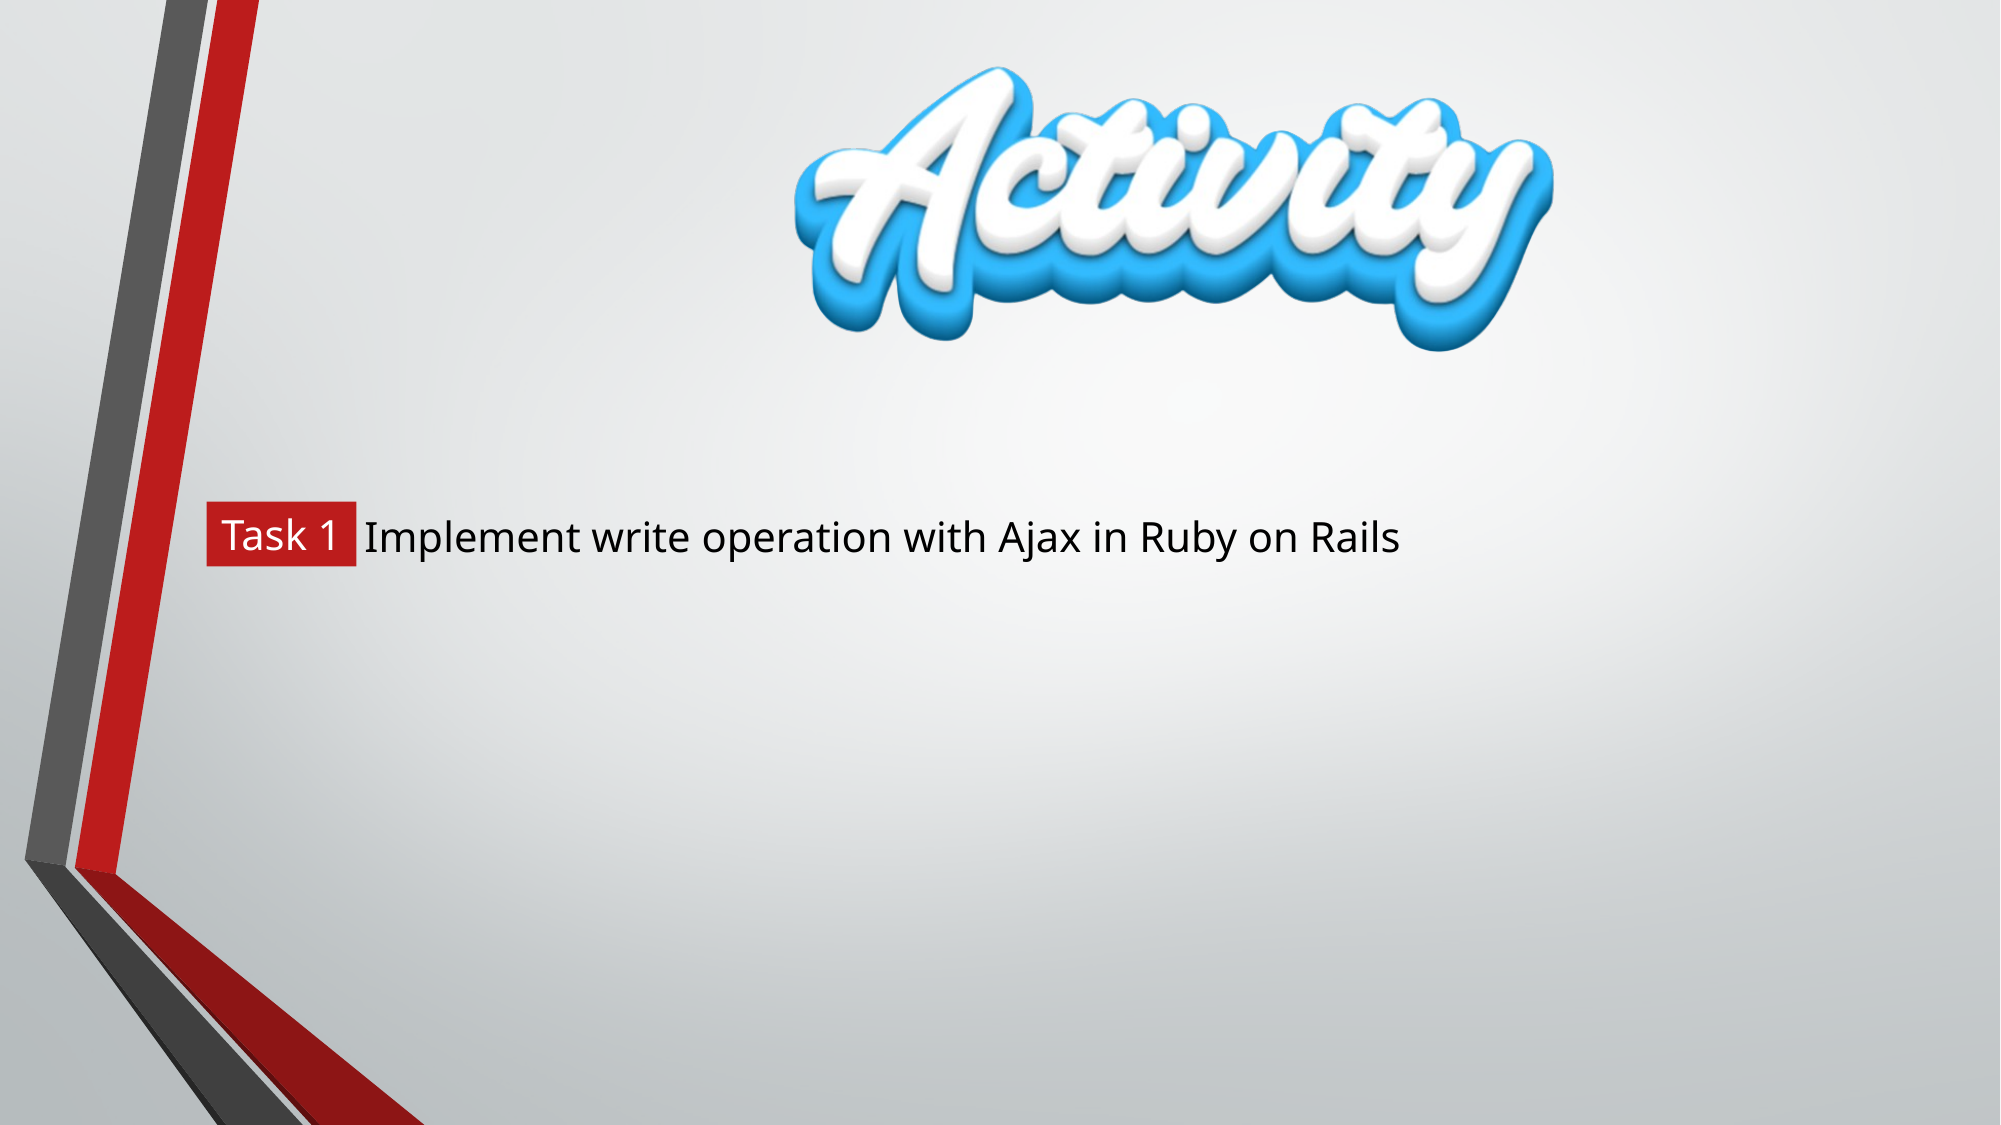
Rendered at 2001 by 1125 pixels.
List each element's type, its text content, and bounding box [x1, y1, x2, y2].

picture [779, 55, 1570, 387]
text_box Implement write operation with Ajax in Ruby on Rails [349, 503, 1812, 568]
text_box Task 1 [206, 501, 357, 567]
